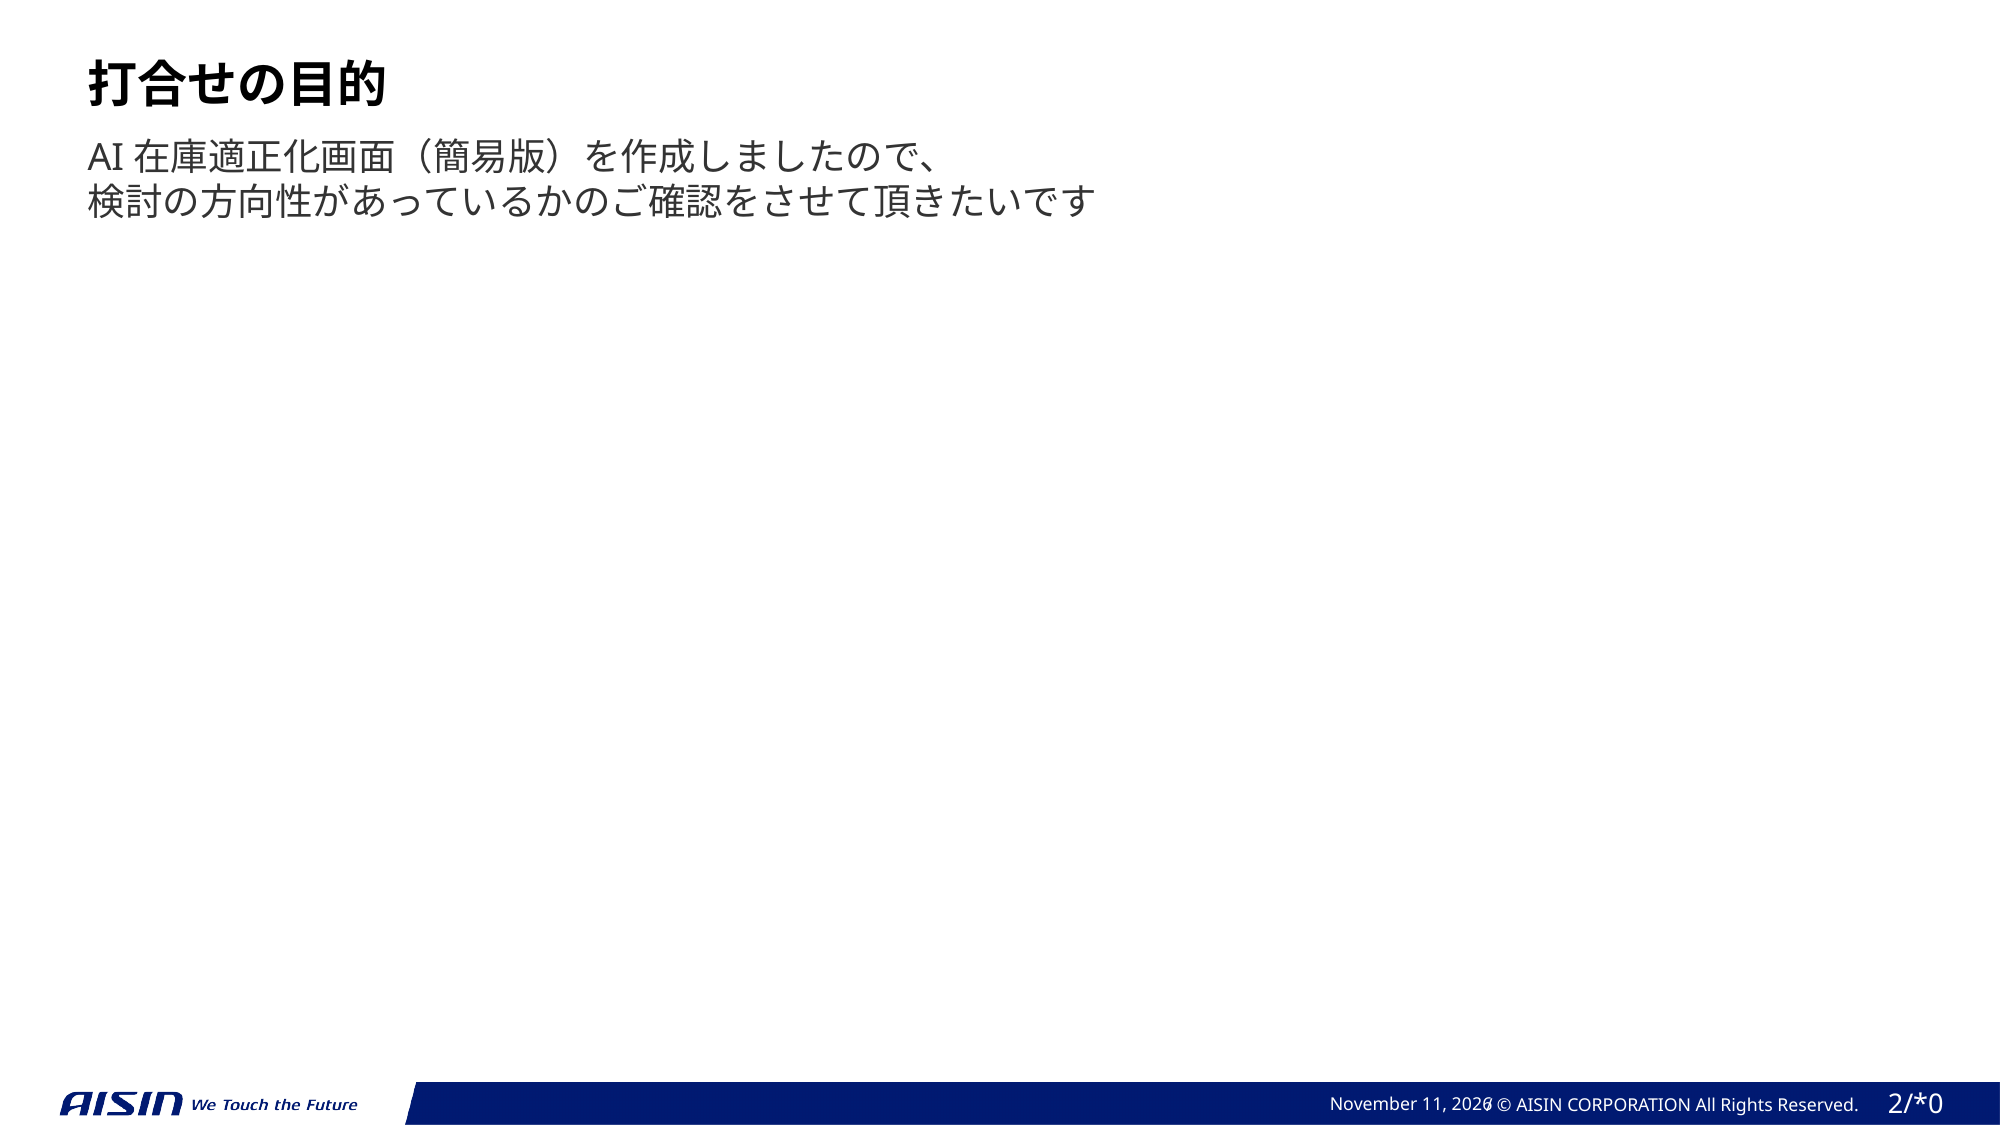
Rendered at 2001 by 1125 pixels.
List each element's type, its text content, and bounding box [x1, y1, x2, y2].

list AI在庫適正化画面（簡易版）を作成しましたので、 検討の方向性があっているかのご確認をさせて頂きたいです [72, 125, 1934, 1051]
list 打合せの目的 [72, 44, 1934, 103]
picture [0, 1082, 2000, 1125]
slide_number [1142, 1093, 1508, 1116]
